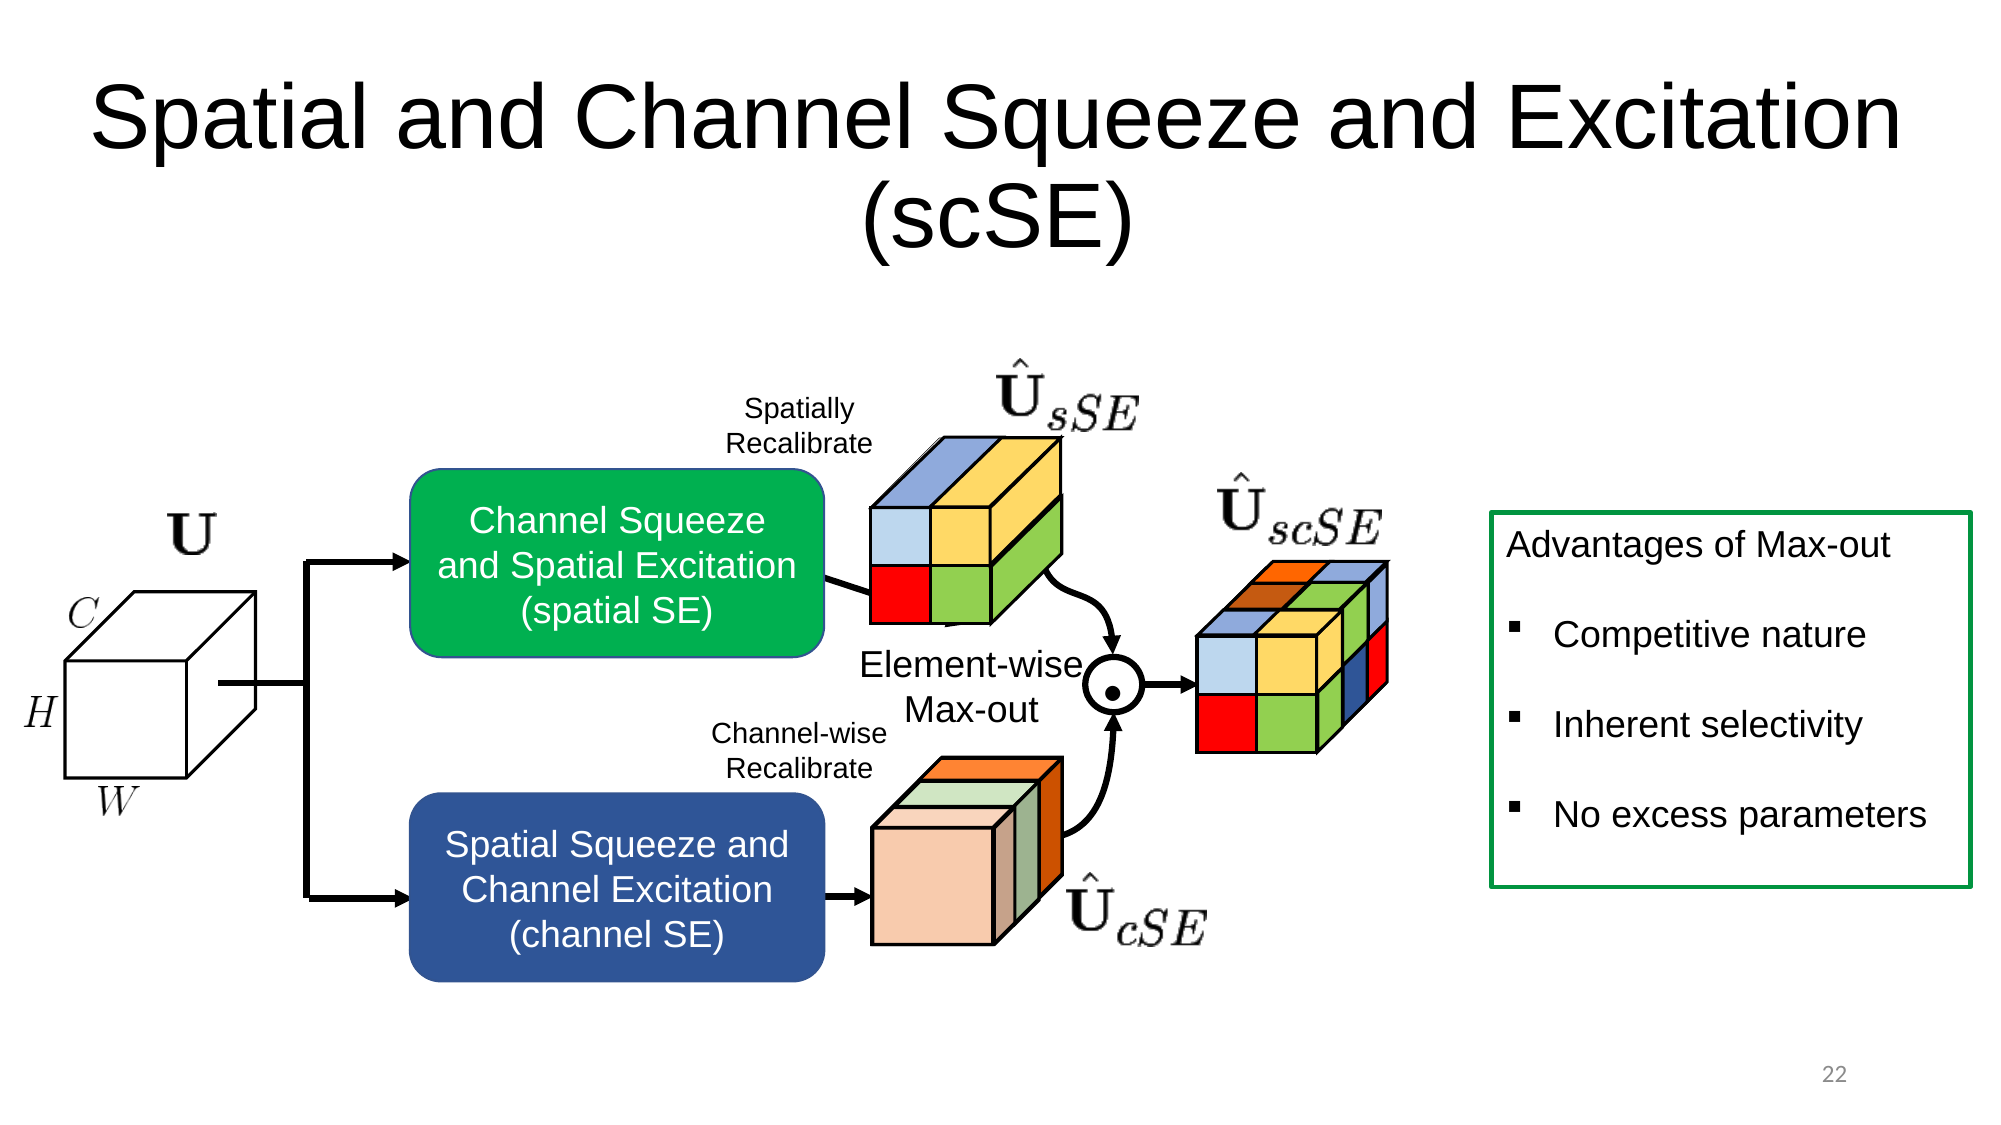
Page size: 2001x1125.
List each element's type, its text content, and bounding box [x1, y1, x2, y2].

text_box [218, 560, 414, 899]
text_box Channel-wise Recalibrate [696, 706, 842, 792]
text_box Spatially Recalibrate [710, 381, 870, 467]
text_box Channel Squeeze and Spatial Excitation (spatial SE) [409, 468, 826, 659]
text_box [871, 757, 1207, 947]
text_box Advantages of Max-out Competitive nature Inherent selectivity No excess parameters [1491, 512, 1971, 887]
text_box Spatial Squeeze and Channel Excitation (channel SE) [408, 792, 826, 983]
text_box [870, 358, 1139, 625]
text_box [842, 528, 1200, 839]
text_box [22, 512, 256, 817]
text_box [1196, 472, 1388, 753]
title Spatial and Channel Squeeze and Excitation (scSE) [57, 59, 1939, 278]
slide_number 22 [1412, 1042, 1863, 1103]
